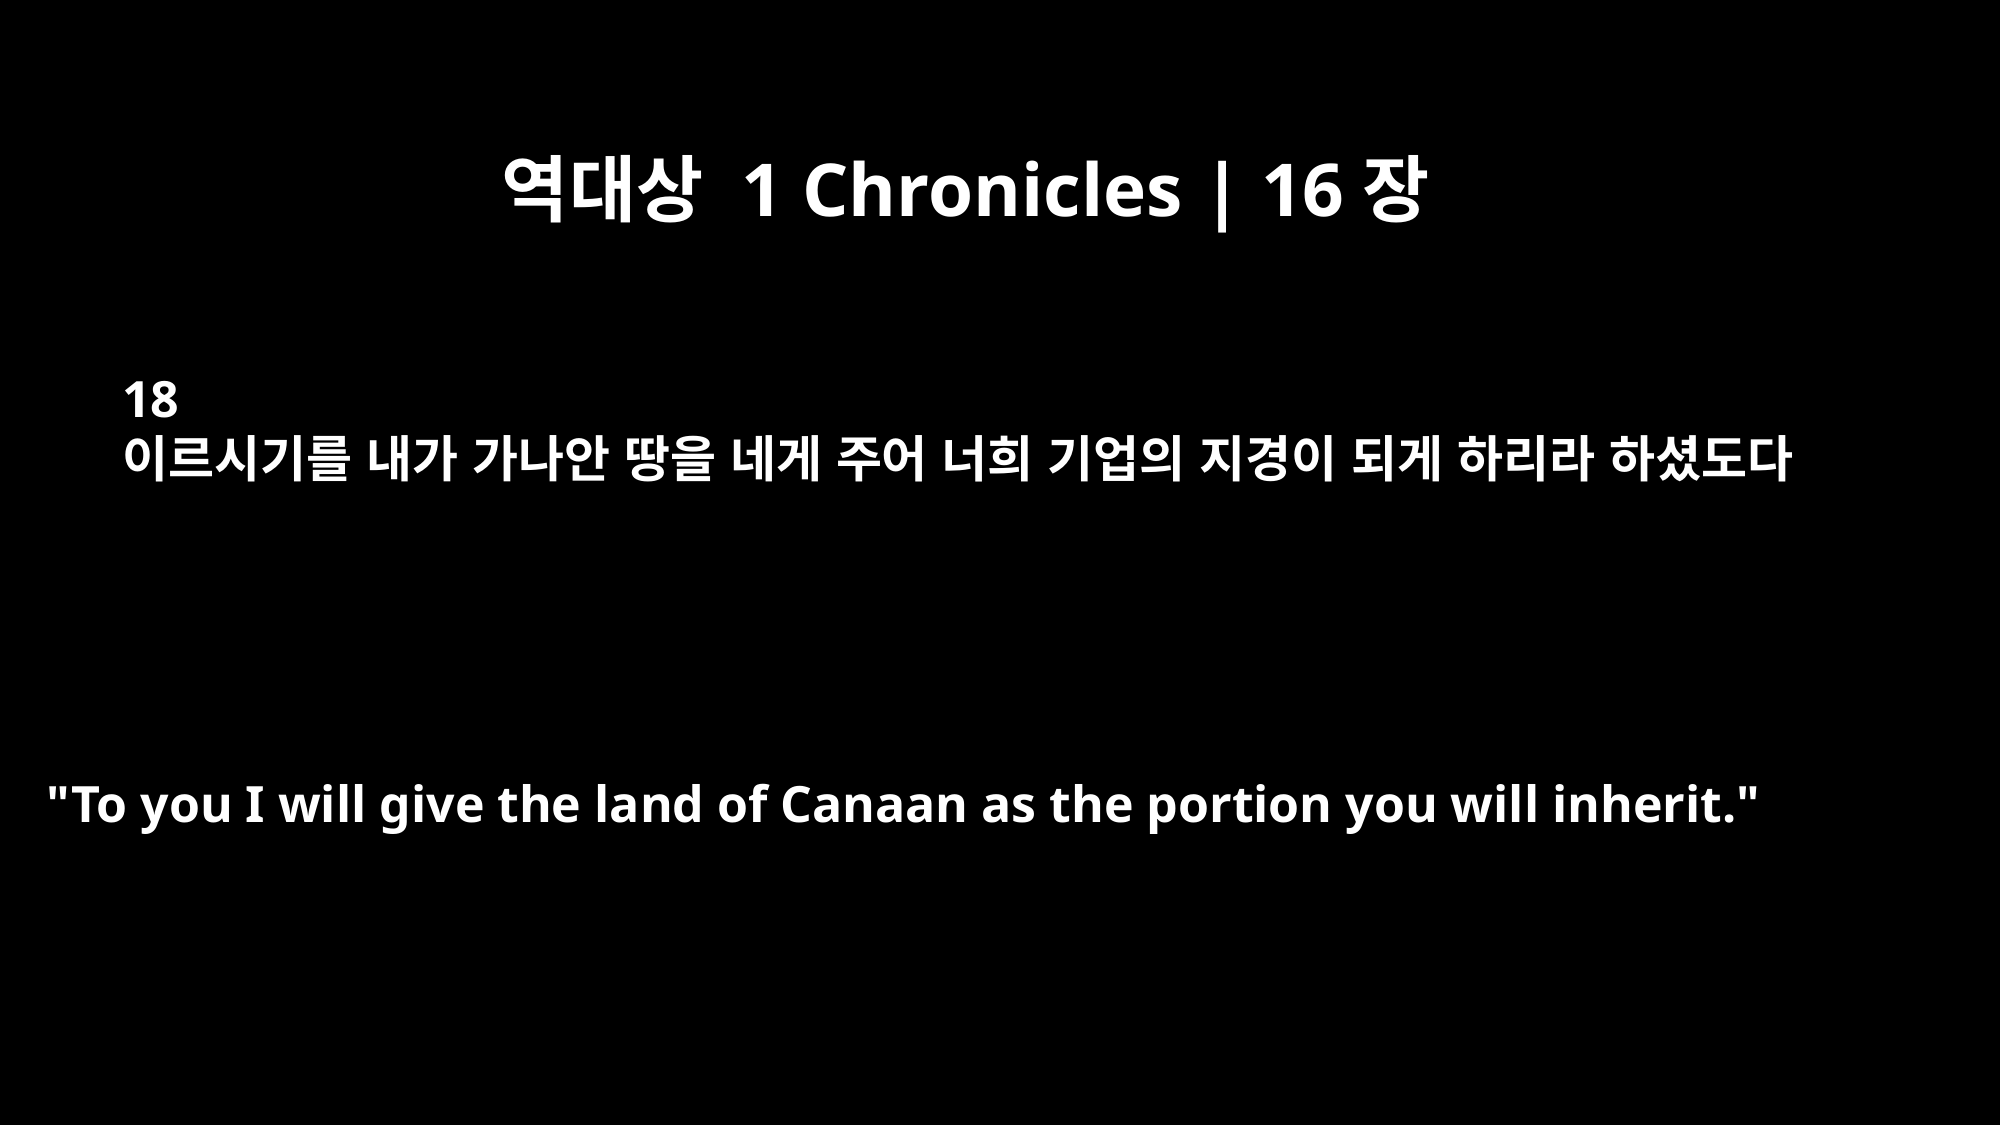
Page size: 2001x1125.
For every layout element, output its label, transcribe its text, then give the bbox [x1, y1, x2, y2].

text_box "To you I will give the land of Canaan as the portion you will inherit." [31, 764, 1776, 840]
text_box 18 이르시기를 내가 가나안 땅을 네게 주어 너희 기업의 지경이 되게 하리라 하셨도다 [107, 359, 1810, 495]
text_box 역대상 1 Chronicles | 16장 [487, 136, 1445, 239]
